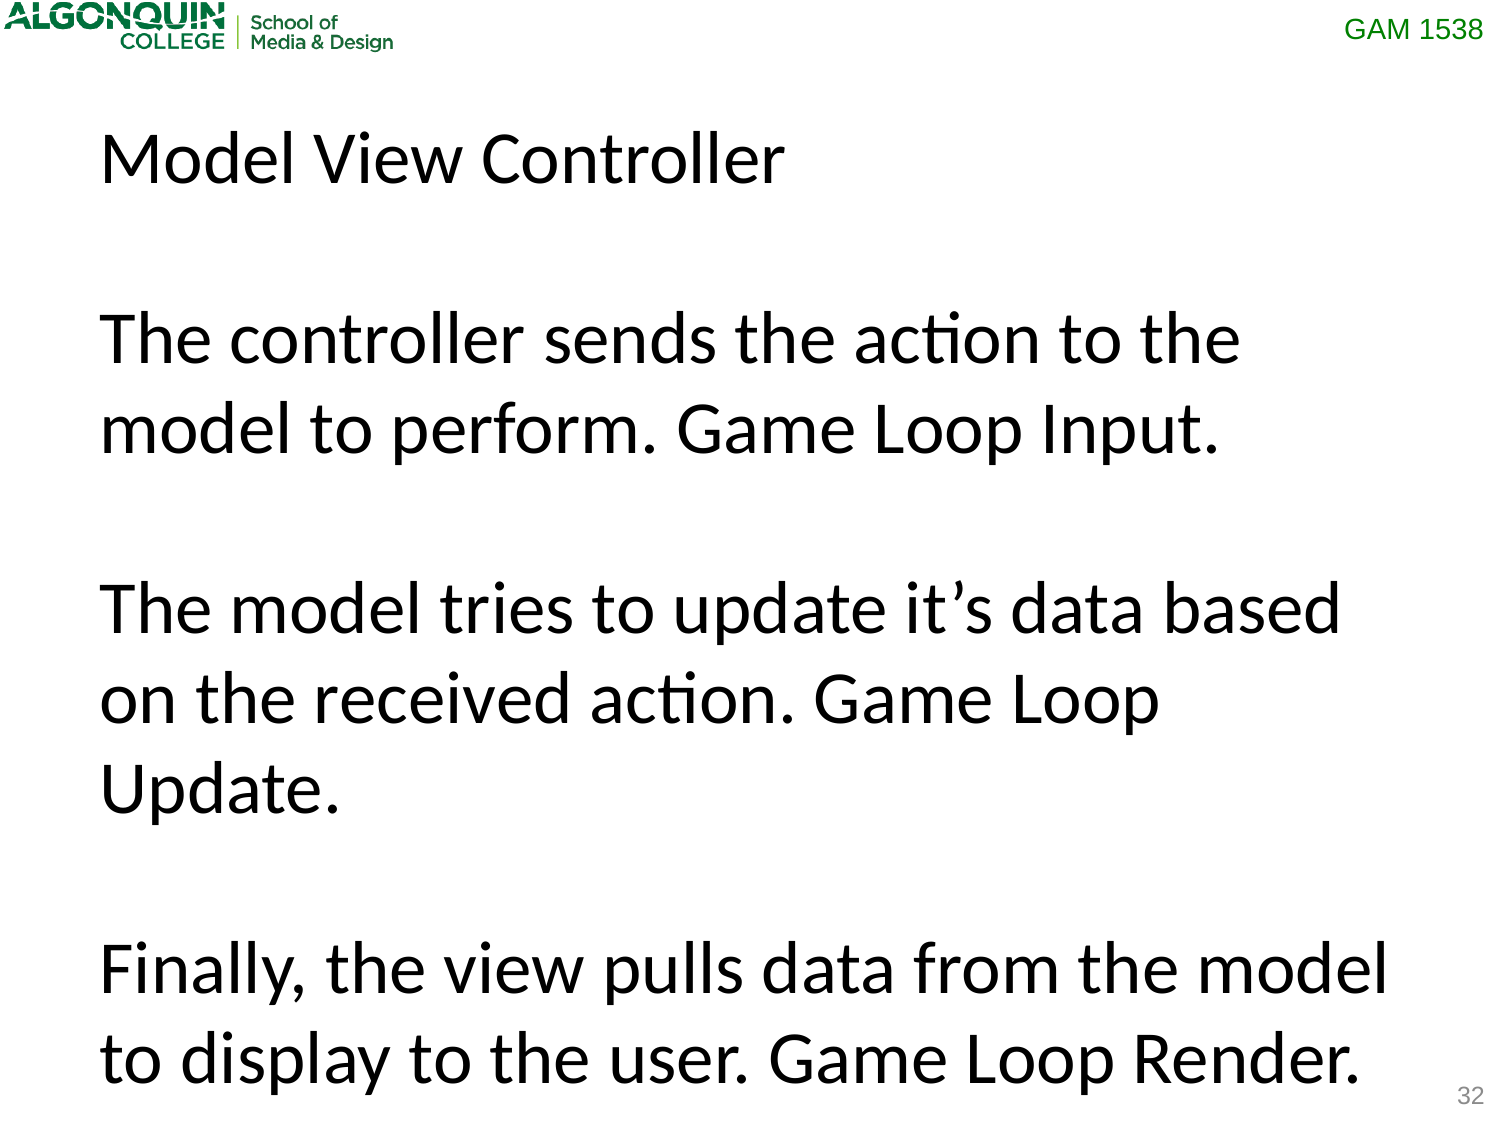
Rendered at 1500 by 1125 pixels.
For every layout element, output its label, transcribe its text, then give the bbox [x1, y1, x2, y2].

text_box Model View Controller The controller sends the action to the model to perform. Game Loop Input. The model tries to update it’s data based on the received action. Game Loop Update. Finally, the view pulls data from the model to display to the user. Game Loop Render. [84, 101, 1416, 1107]
picture [0, 0, 399, 54]
slide_number 32 [1149, 1065, 1500, 1125]
